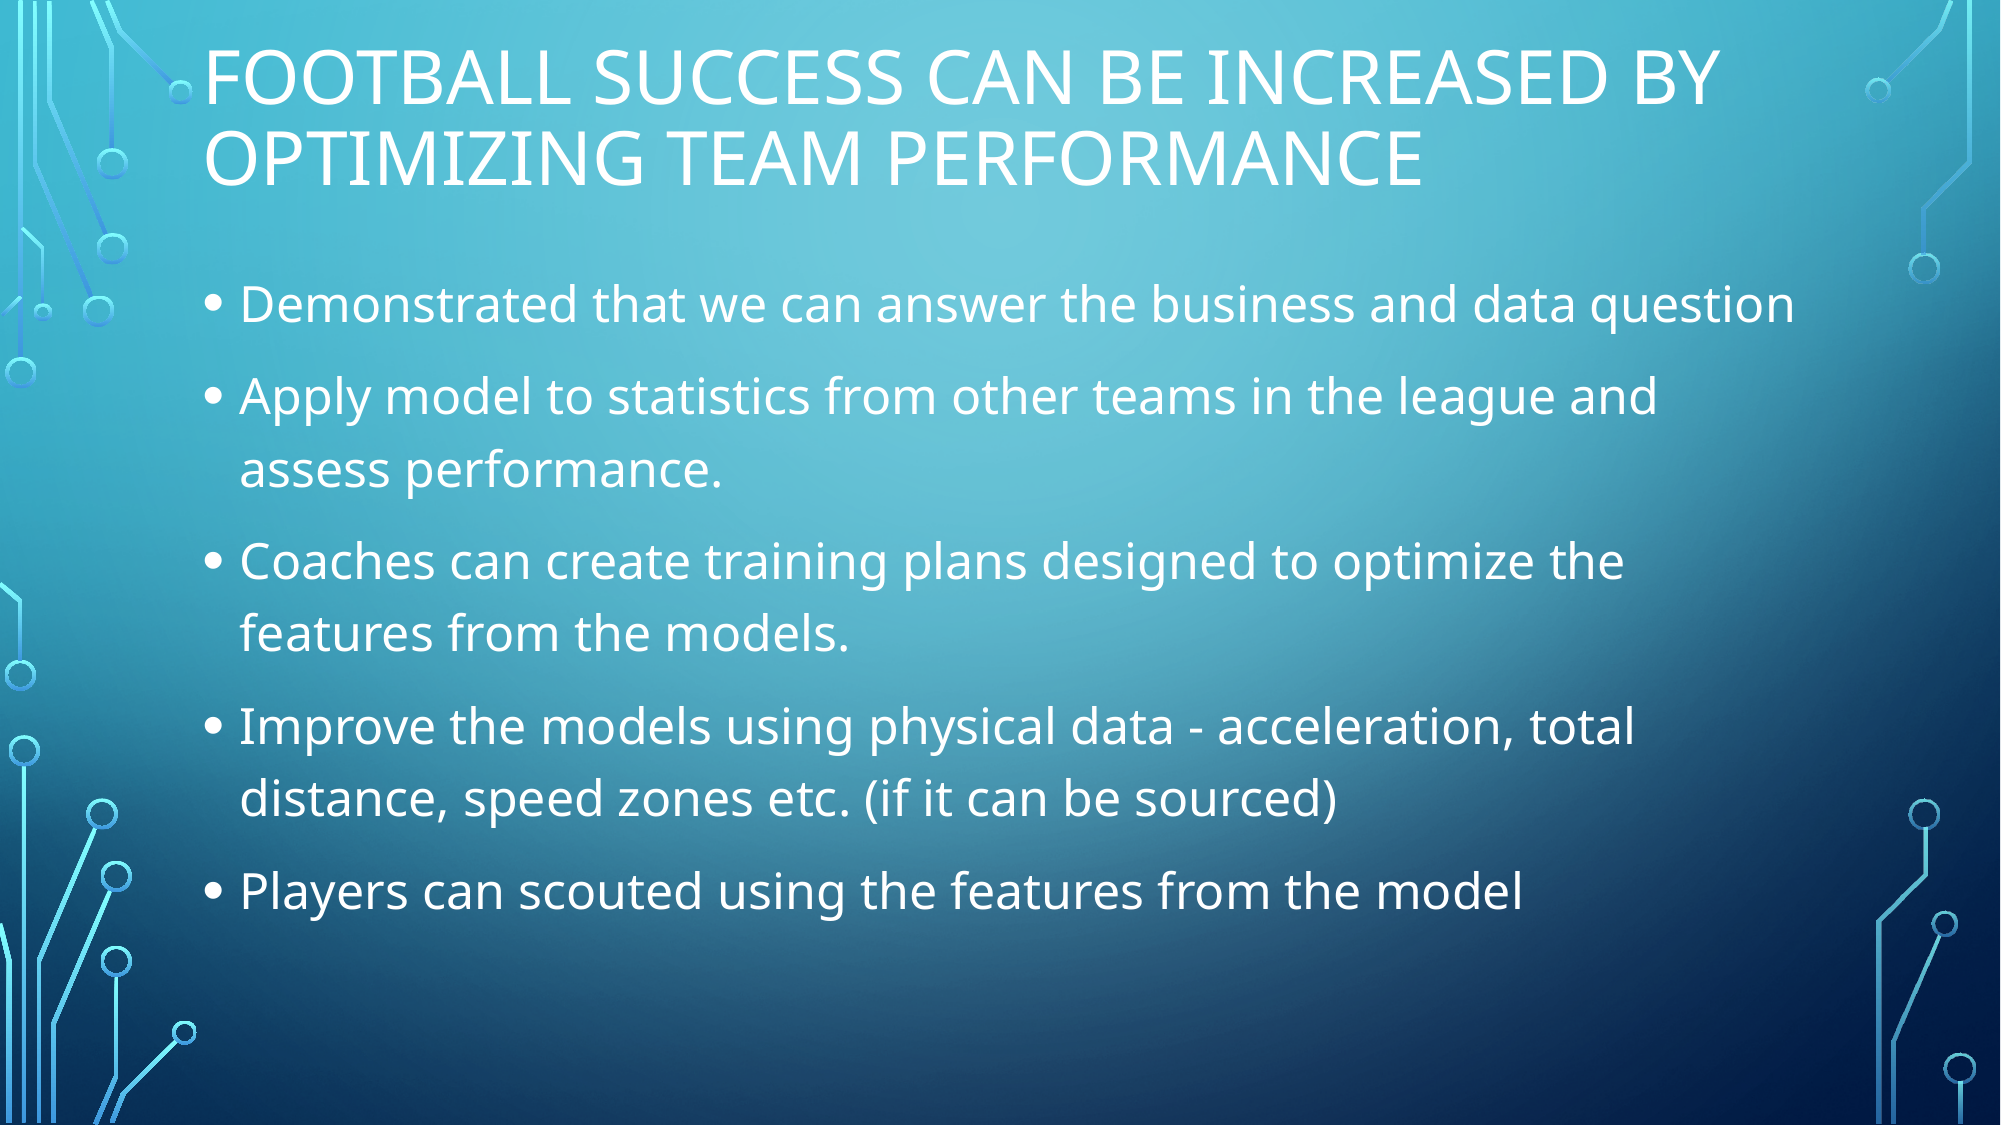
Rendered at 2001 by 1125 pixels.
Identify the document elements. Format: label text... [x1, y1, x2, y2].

list Demonstrated that we can answer the business and data question Apply model to statistics from other teams in the league and assess performance. Coaches can create training plans designed to optimize the features from the models. Improve the models using physical data - acceleration, total distance, speed zones etc. (if it can be sourced) Players can scouted using the features from the model [187, 252, 1813, 1008]
title Football success can be increased by optimizing team performance [187, 25, 1853, 216]
